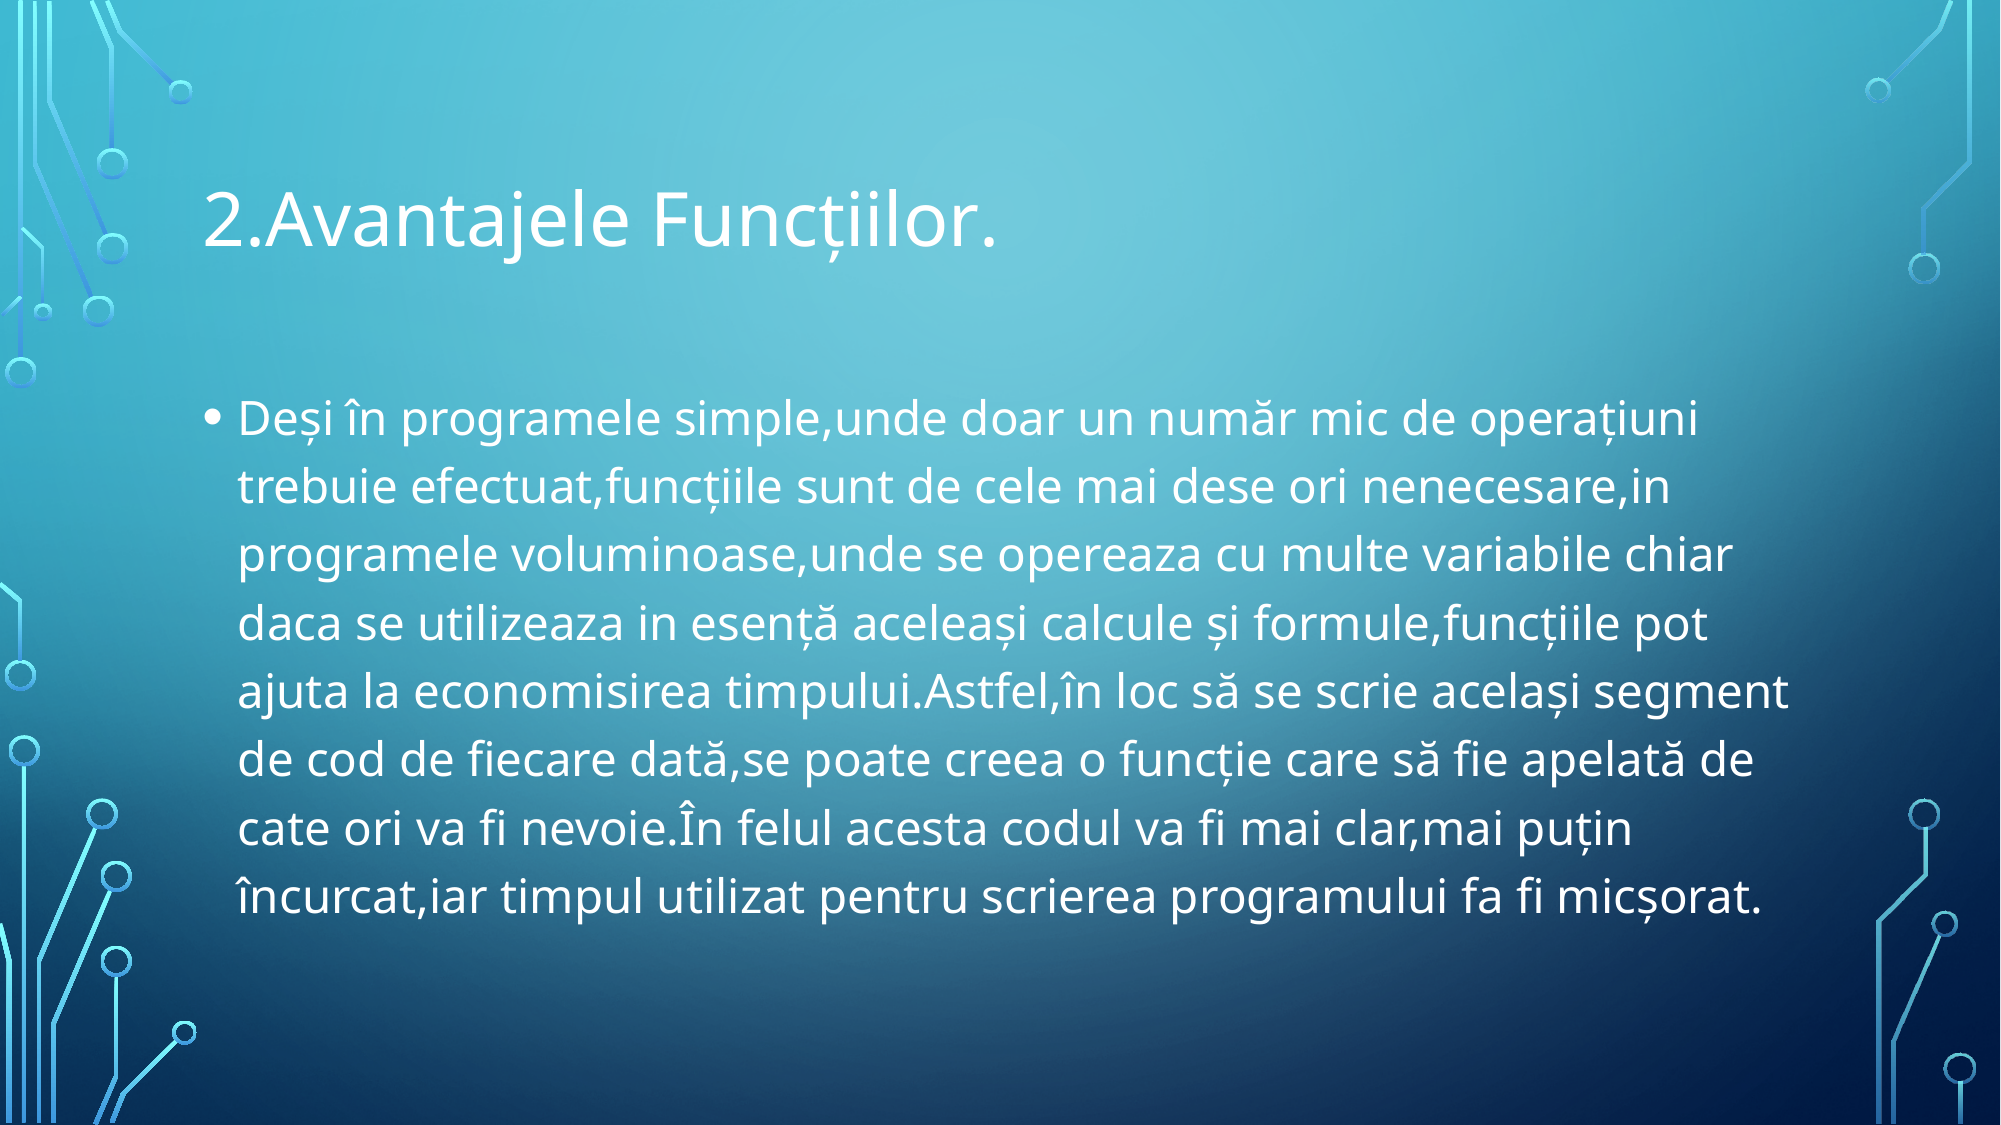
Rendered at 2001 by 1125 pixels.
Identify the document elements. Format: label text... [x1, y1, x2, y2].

list Deși în programele simple,unde doar un număr mic de operațiuni trebuie efectuat,funcțiile sunt de cele mai dese ori nenecesare,in programele voluminoase,unde se opereaza cu multe variabile chiar daca se utilizeaza in esență aceleași calcule și formule,funcțiile pot ajuta la economisirea timpului.Astfel,în loc să se scrie același segment de cod de fiecare dată,se poate creea o funcție care să fie apelată de cate ori va fi nevoie.În felul acesta codul va fi mai clar,mai puțin încurcat,iar timpul utilizat pentru scrierea programului fa fi micșorat. [187, 369, 1813, 950]
title 2.Avantajele Funcțiilor. [187, 101, 1813, 344]
